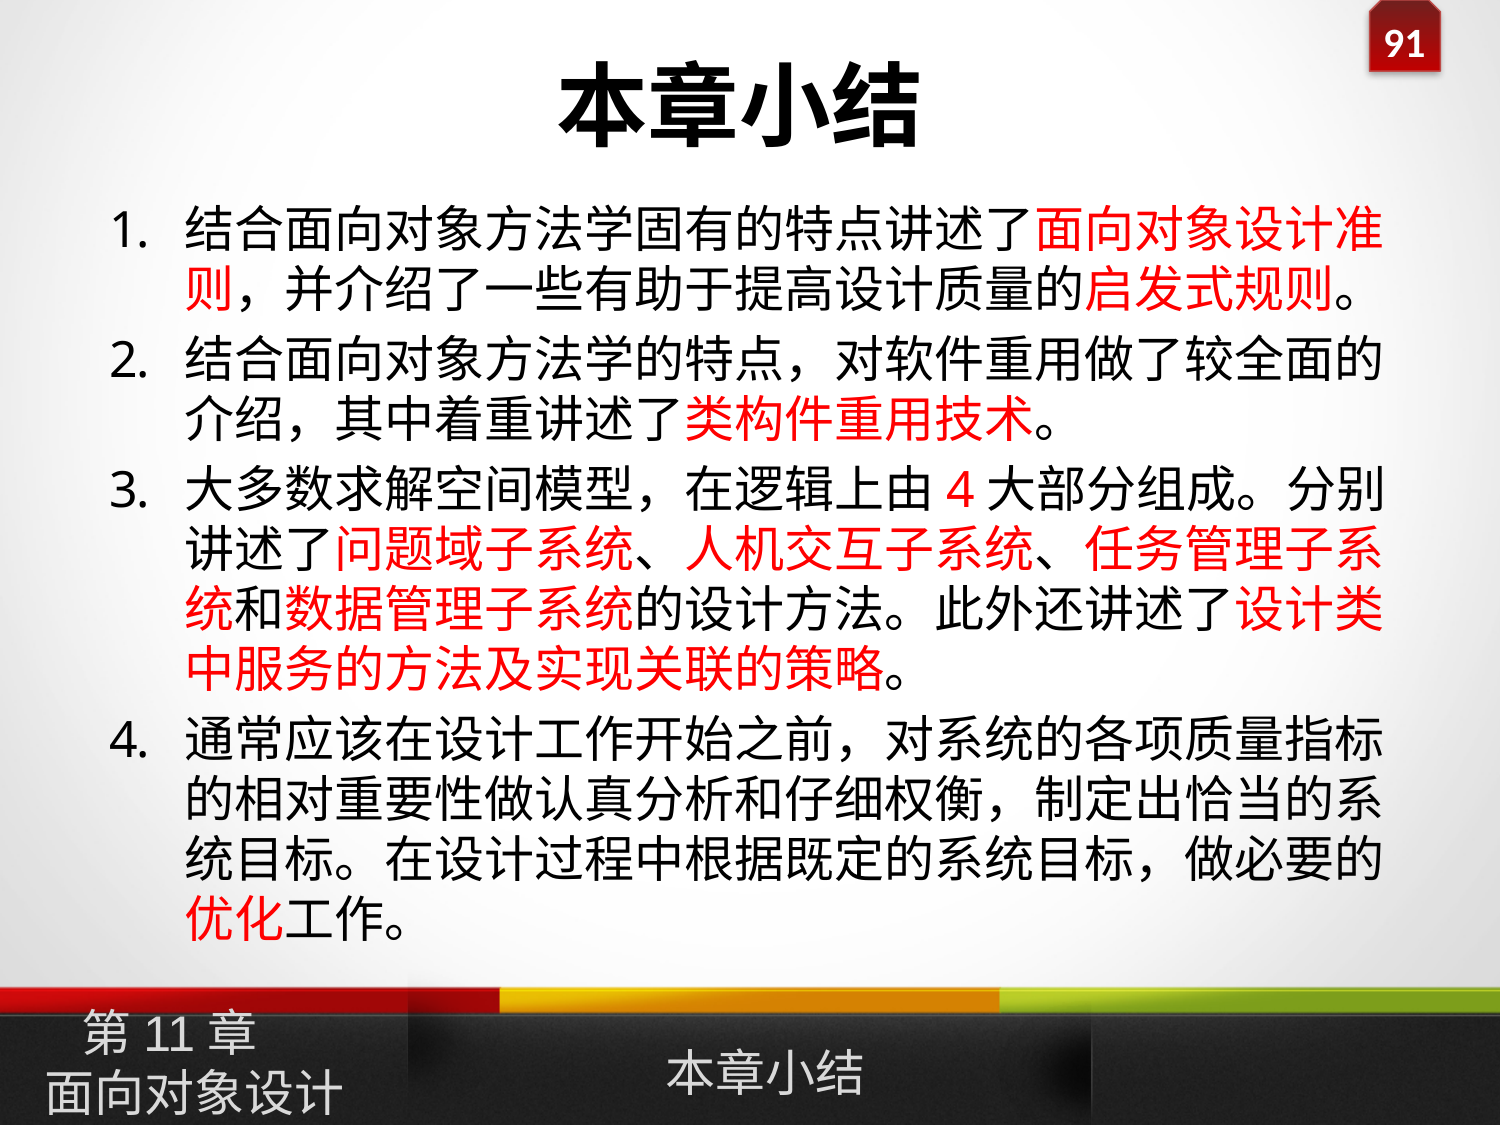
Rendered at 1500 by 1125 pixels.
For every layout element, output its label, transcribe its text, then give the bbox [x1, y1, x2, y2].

text_box 本章小结 [458, 1032, 1073, 1111]
list 结合面向对象方法学固有的特点讲述了面向对象设计准则，并介绍了一些有助于提高设计质量的启发式规则。 结合面向对象方法学的特点，对软件重用做了较全面的介绍，其中着重讲述了类构件重用技术。 大多数求解空间模型，在逻辑上由4大部分组成。分别讲述了问题域子系统、人机交互子系统、任务管理子系统和数据管理子系统的设计方法。此外还讲述了设计类中服务的方法及实现关联的策略。 通常应该在设计工作开始之前，对系统的各项质量指标的相对重要性做认真分析和仔细权衡，制定出恰当的系统目标。在设计过程中根据既定的系统目标，做必要的优化工作。 [93, 189, 1420, 959]
picture [0, 0, 1500, 1125]
title 本章小结 [64, 8, 1416, 197]
